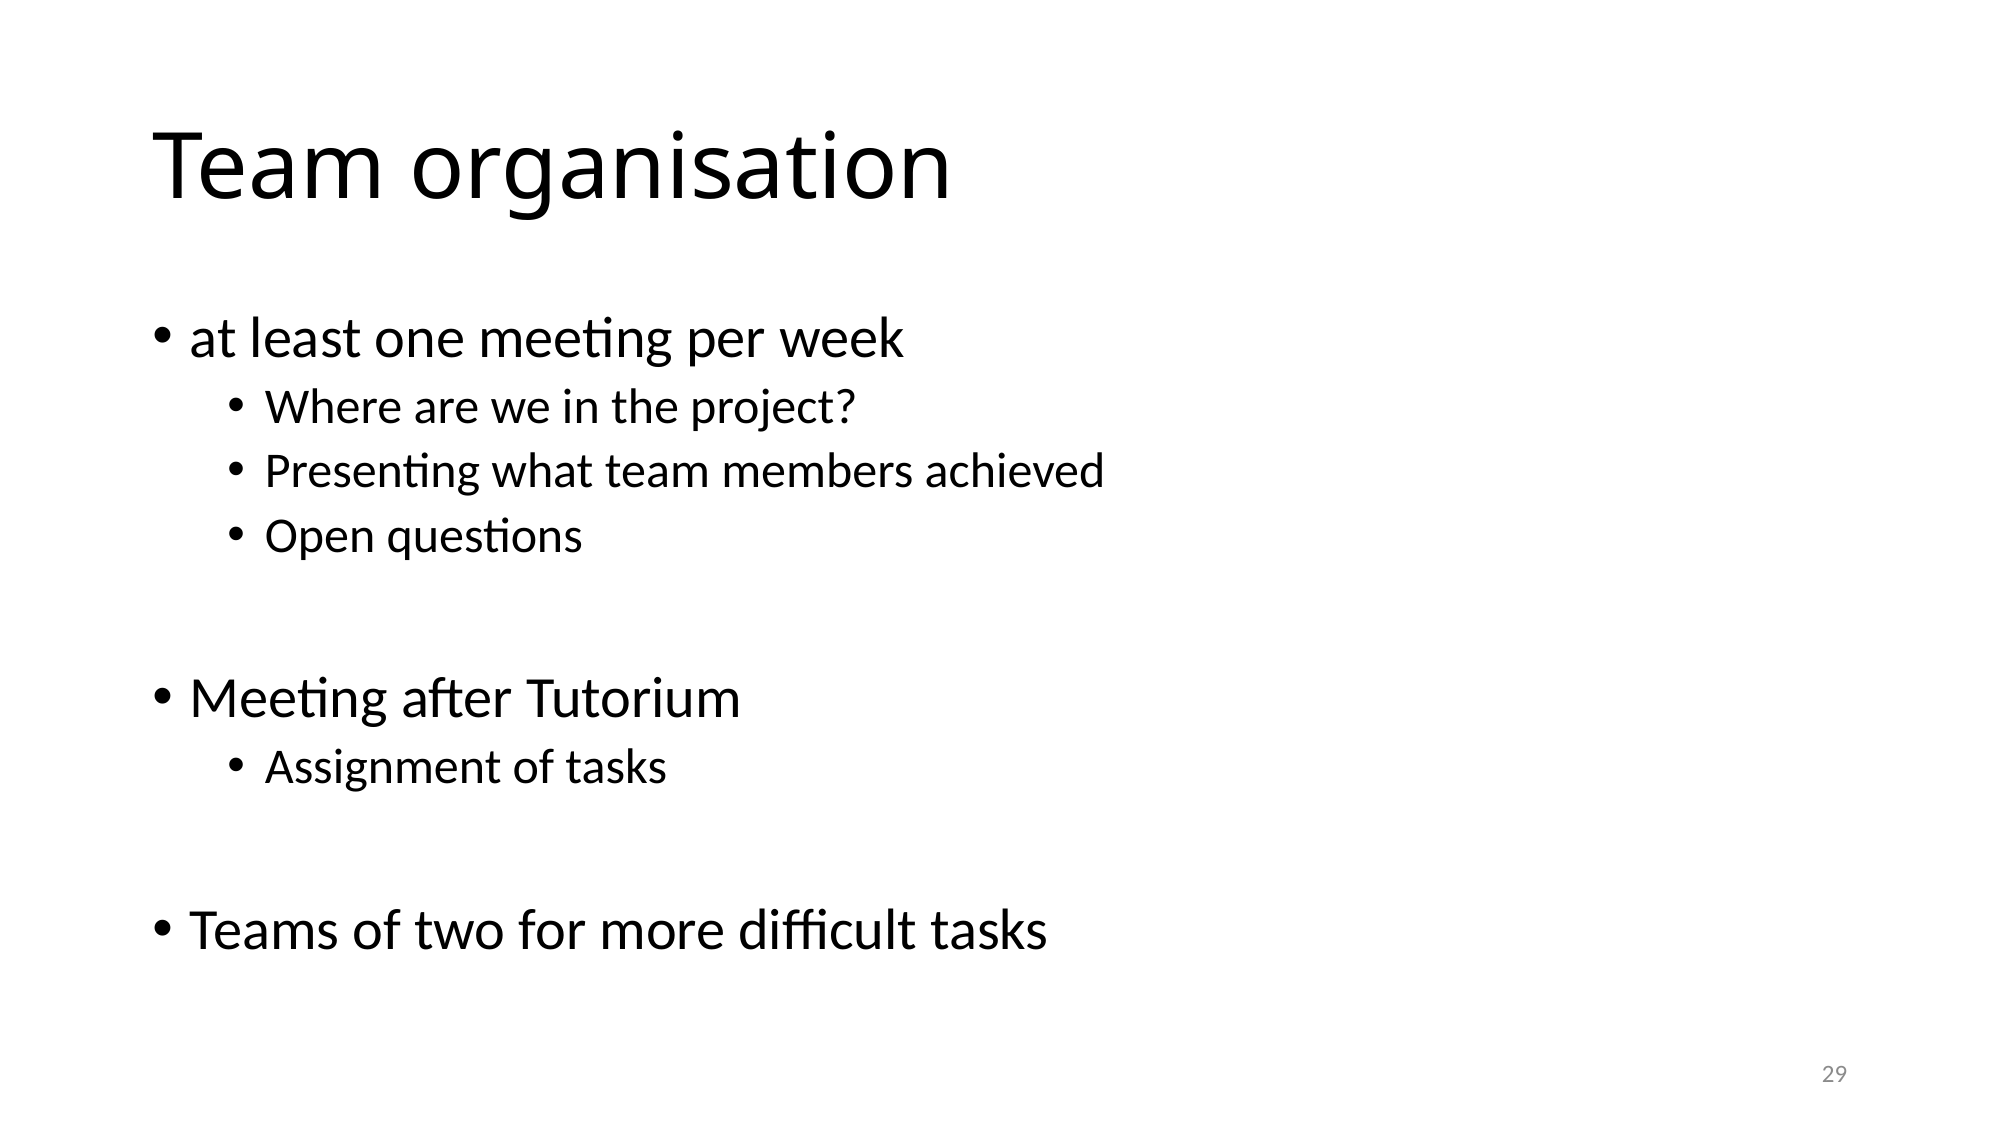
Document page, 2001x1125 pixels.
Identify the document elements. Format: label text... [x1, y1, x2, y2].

slide_number 29 [1412, 1042, 1863, 1103]
title Team organisation [137, 59, 1863, 278]
list at least one meeting per week Where are we in the project? Presenting what team members achieved Open questions Meeting after Tutorium Assignment of tasks Teams of two for more difficult tasks [137, 299, 1863, 1014]
